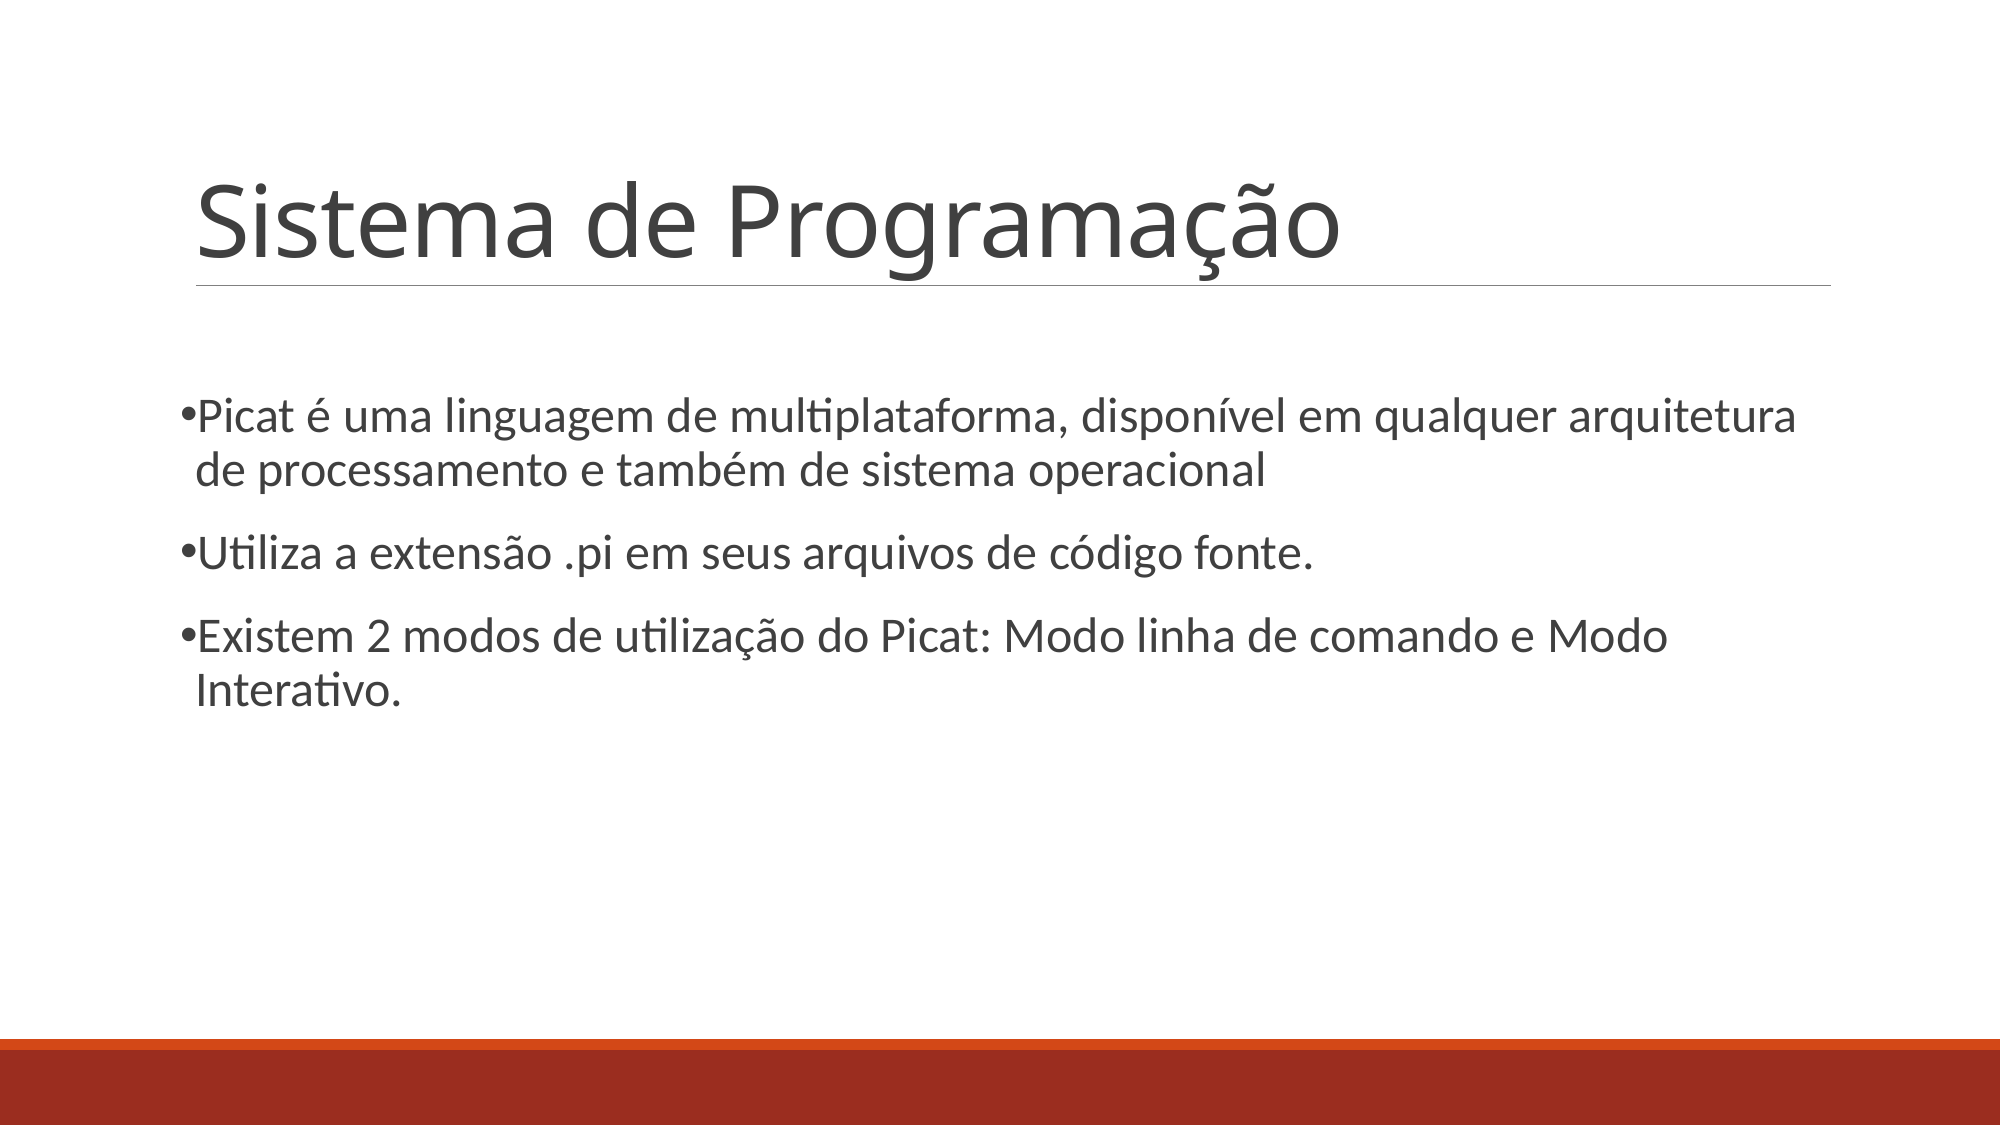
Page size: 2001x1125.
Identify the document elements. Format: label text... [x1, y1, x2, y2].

list Picat é uma linguagem de multiplataforma, disponível em qualquer arquitetura de processamento e também de sistema operacional Utiliza a extensão .pi em seus arquivos de código fonte. Existem 2 modos de utilização do Picat: Modo linha de comando e Modo Interativo. [180, 302, 1830, 963]
title Sistema de Programação [180, 47, 1830, 285]
